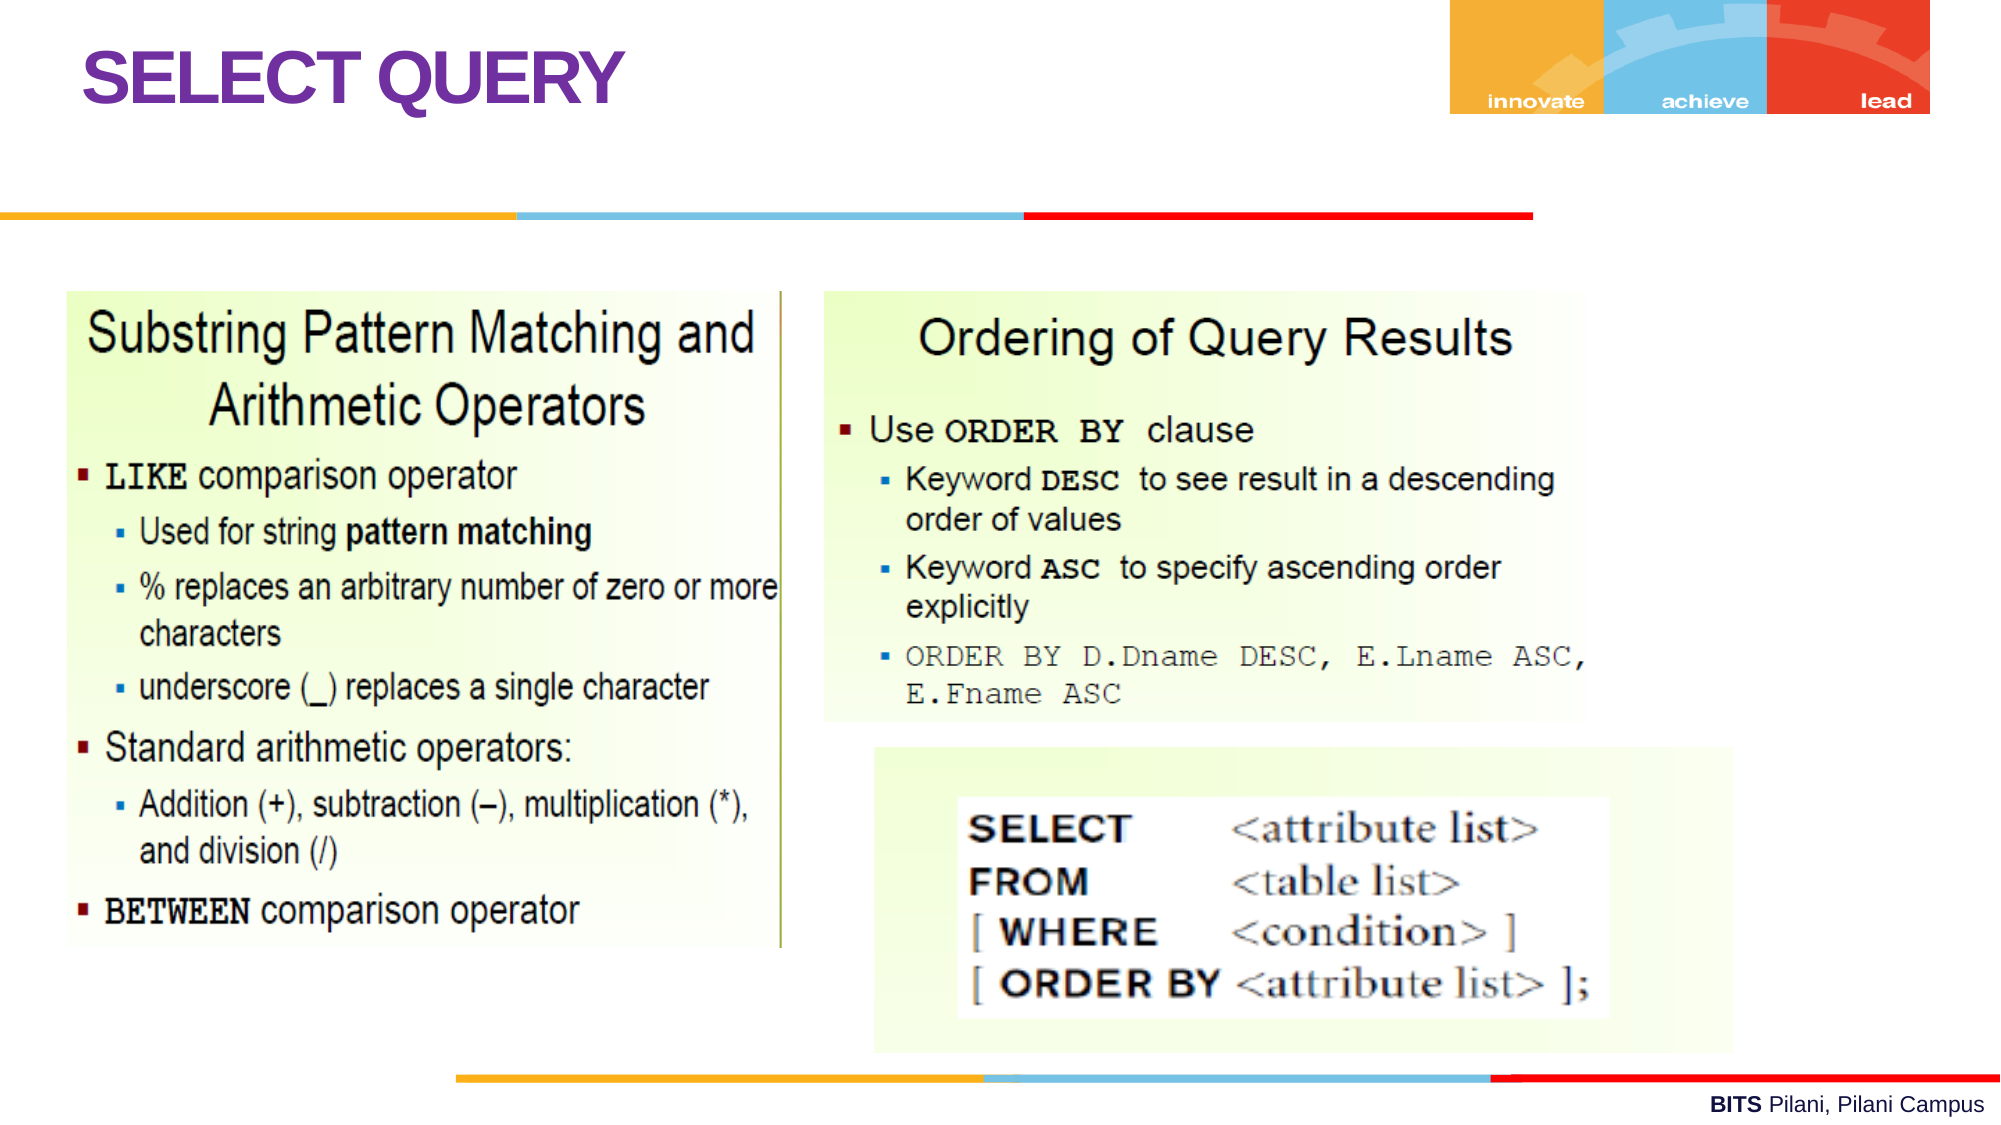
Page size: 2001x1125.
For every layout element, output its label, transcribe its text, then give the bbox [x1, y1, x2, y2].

picture [824, 291, 1586, 722]
picture [66, 291, 782, 948]
picture [874, 747, 1734, 1053]
picture [1449, 0, 1930, 114]
list SELECT QUERY [66, 24, 1450, 213]
